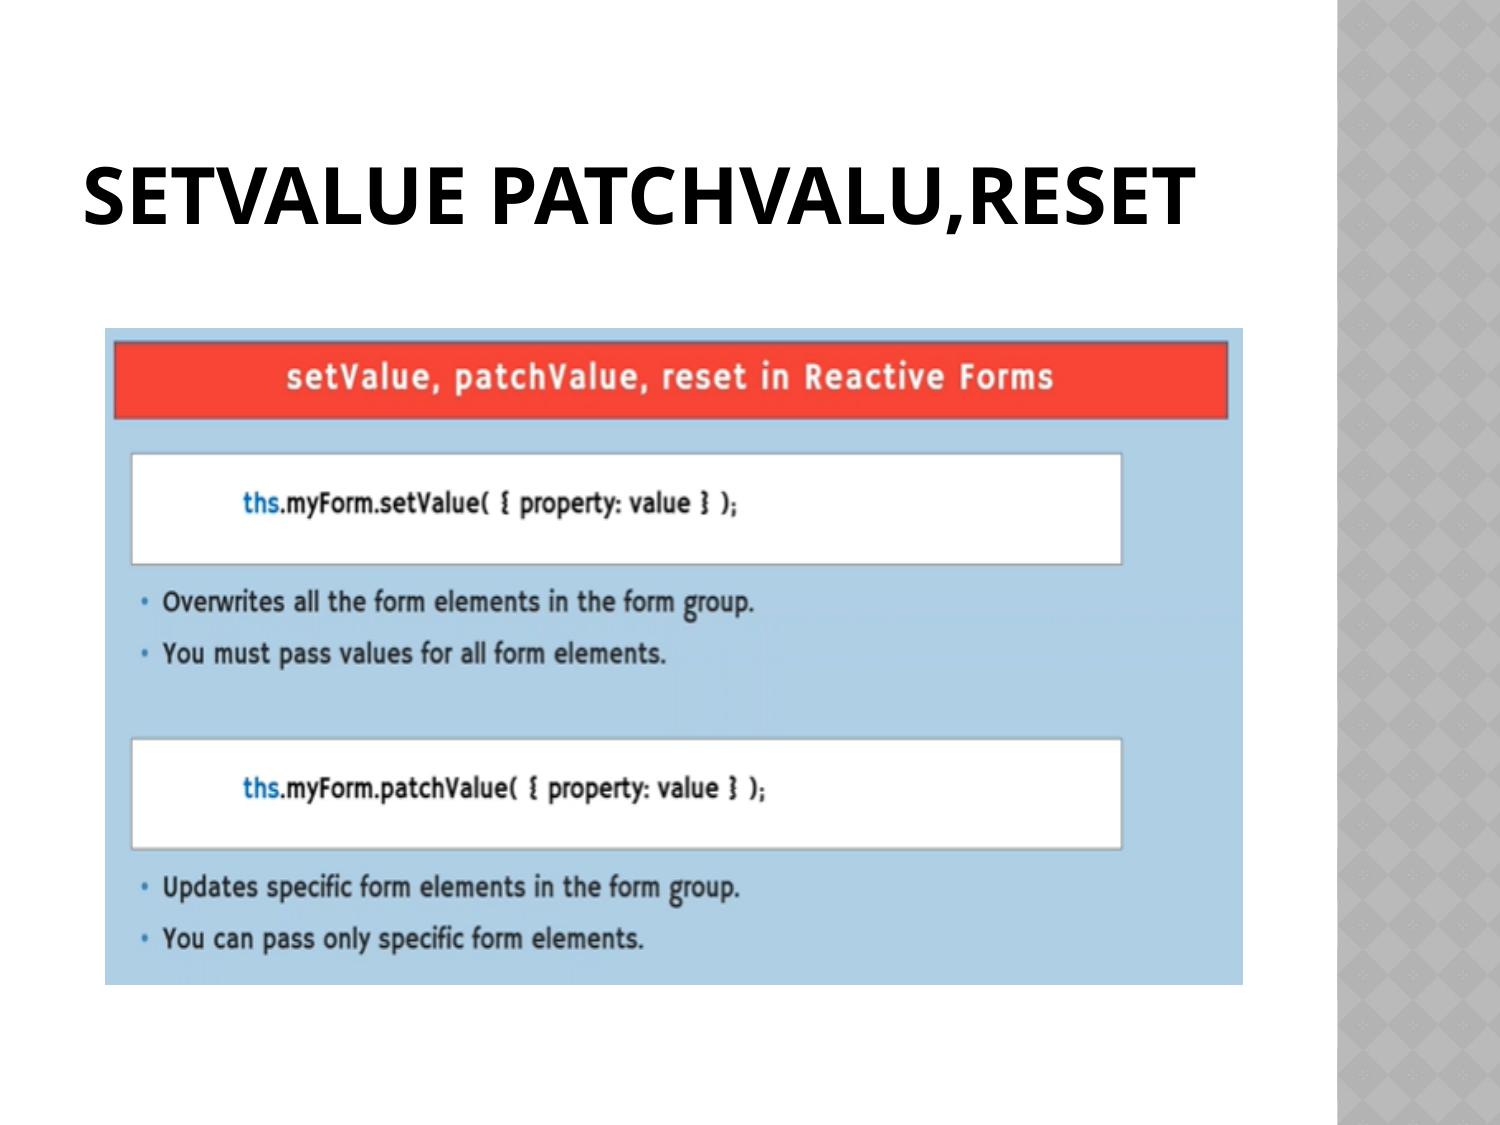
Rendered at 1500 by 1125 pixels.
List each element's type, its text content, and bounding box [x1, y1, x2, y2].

title Setvalue patchvalu,reset [75, 52, 1263, 240]
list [105, 327, 1243, 985]
